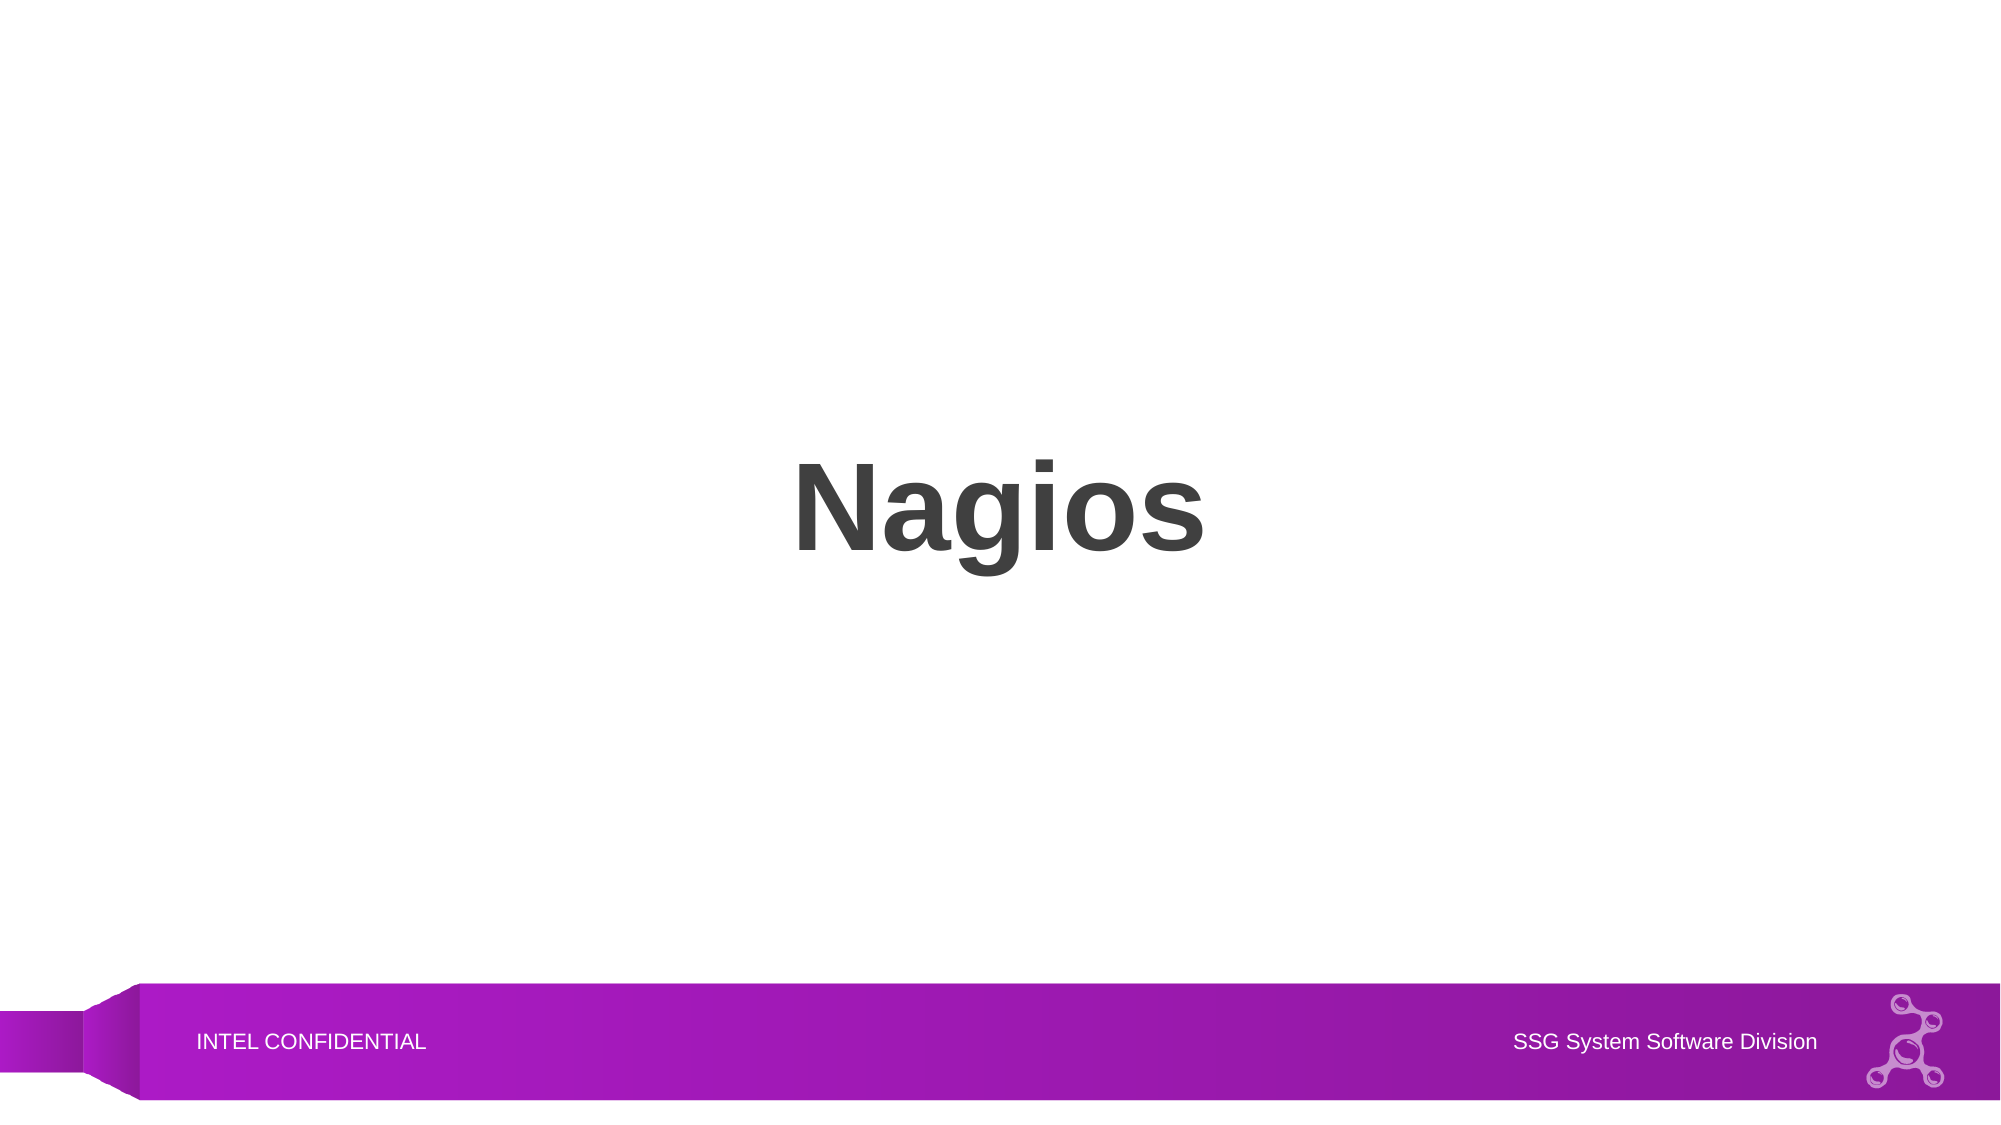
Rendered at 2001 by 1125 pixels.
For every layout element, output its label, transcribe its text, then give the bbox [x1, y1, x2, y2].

title Nagios [249, 184, 1750, 576]
picture [0, 0, 2001, 1125]
